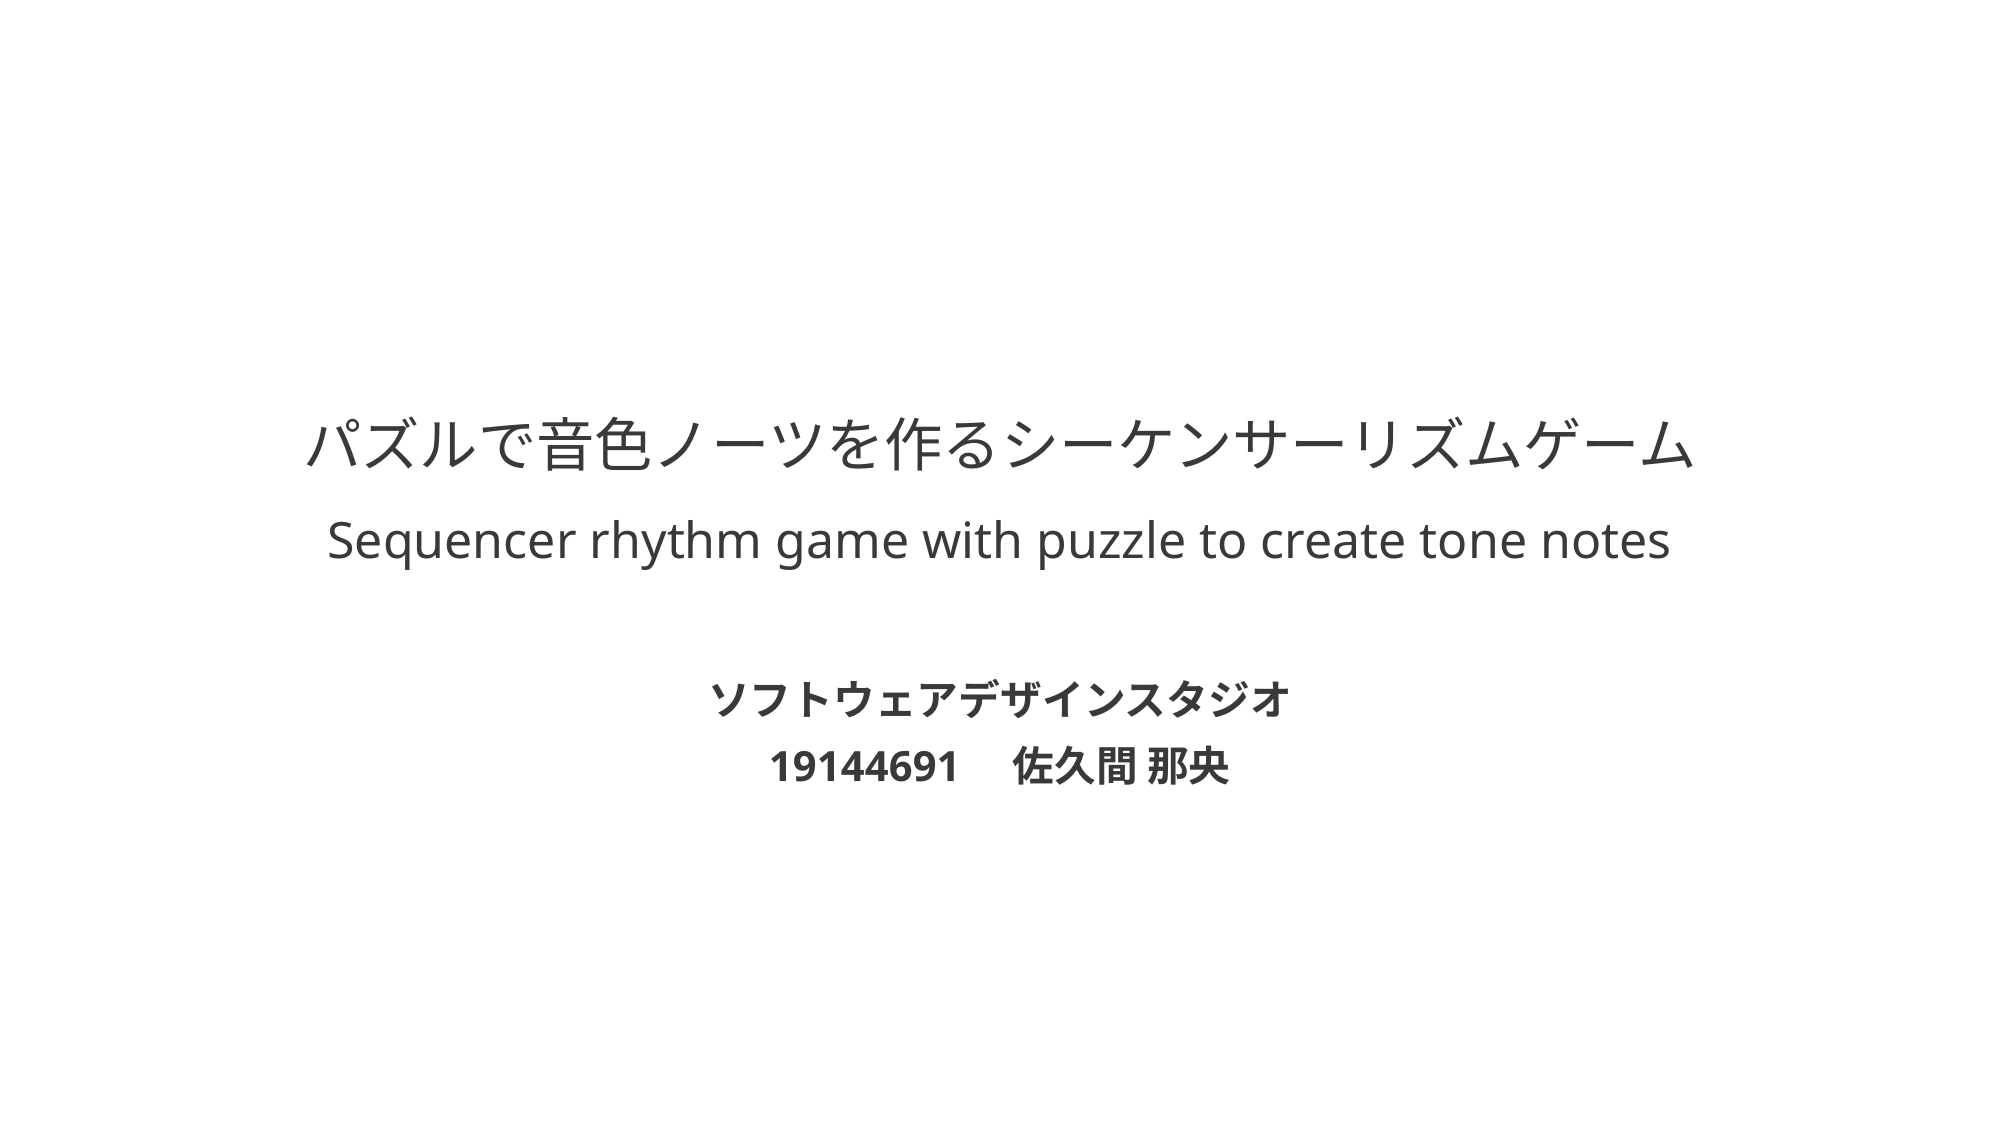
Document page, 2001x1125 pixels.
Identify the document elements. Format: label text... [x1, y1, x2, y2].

subtitle ソフトウェアデザインスタジオ 19144691 佐久間 那央 [249, 590, 1750, 863]
title パズルで音色ノーツを作るシーケンサーリズムゲーム Sequencer rhythm game with puzzle to create tone notes [249, 184, 1750, 576]
